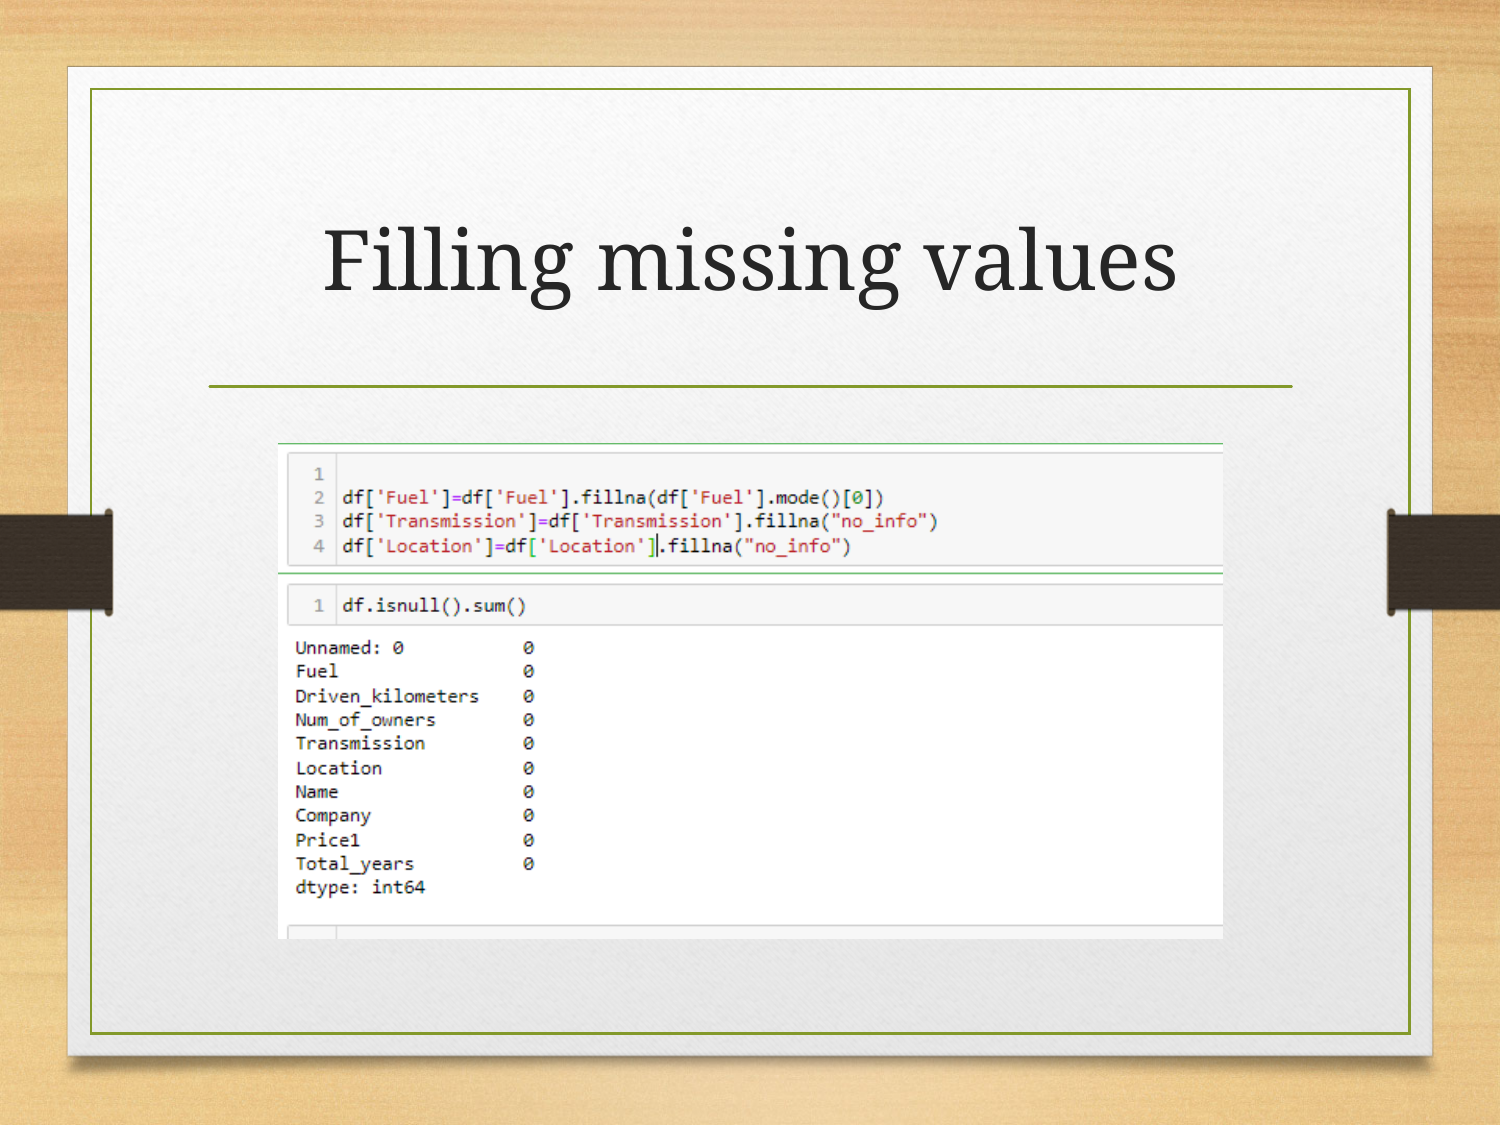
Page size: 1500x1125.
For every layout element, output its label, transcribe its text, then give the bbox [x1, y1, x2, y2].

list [278, 443, 1223, 940]
title Filling missing values [193, 150, 1309, 365]
picture [0, 0, 1500, 1125]
